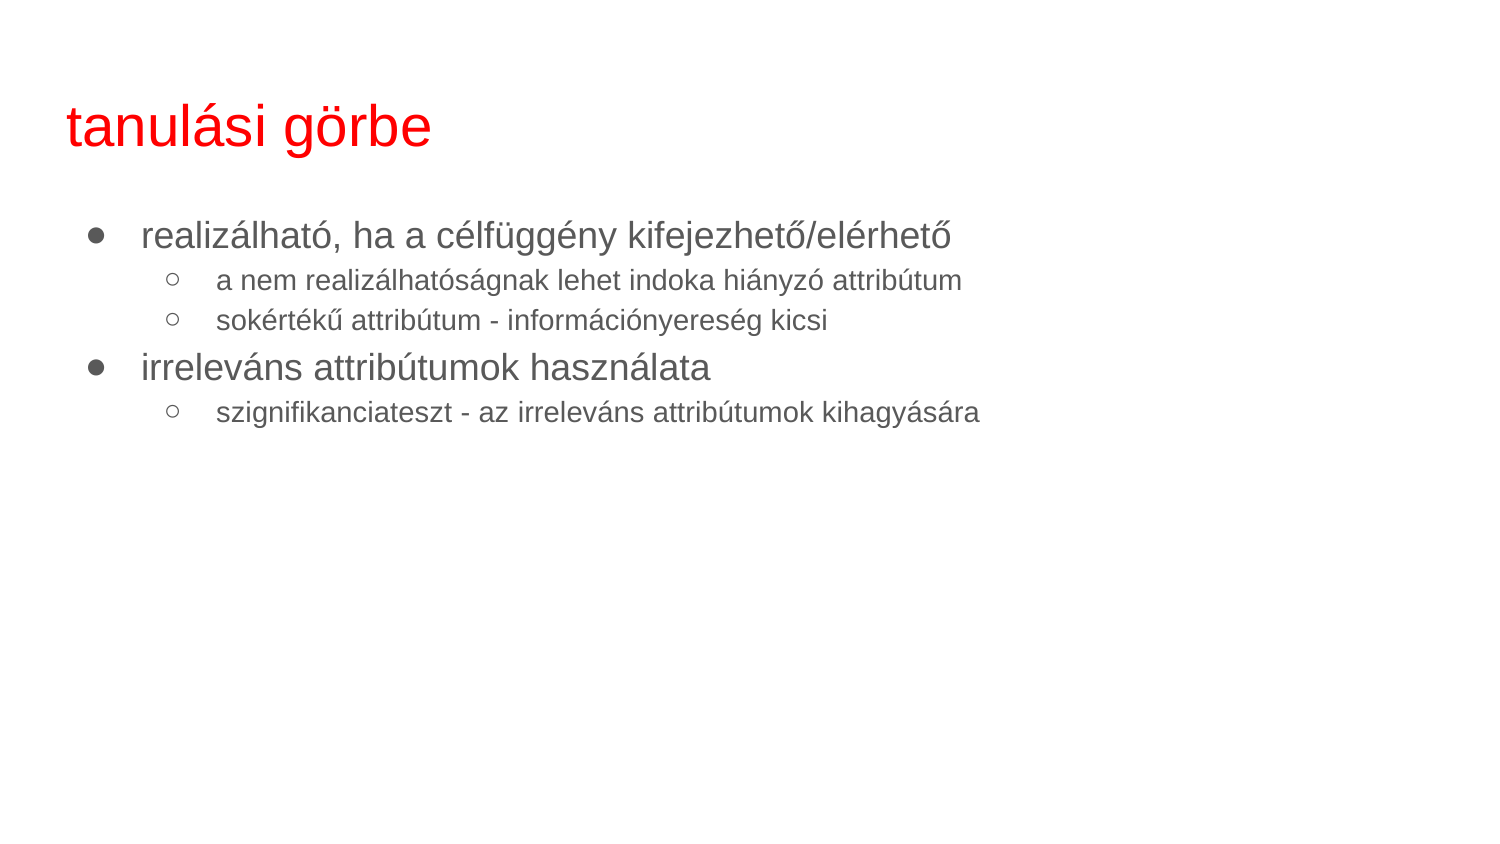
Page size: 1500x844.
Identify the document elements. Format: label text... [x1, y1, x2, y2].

title tanulási görbe [51, 72, 1449, 167]
list realizálható, ha a célfüggény kifejezhető/elérhető a nem realizálhatóságnak lehet indoka hiányzó attribútum sokértékű attribútum - információnyereség kicsi irreleváns attribútumok használata szignifikanciateszt - az irreleváns attribútumok kihagyására [51, 189, 1449, 750]
